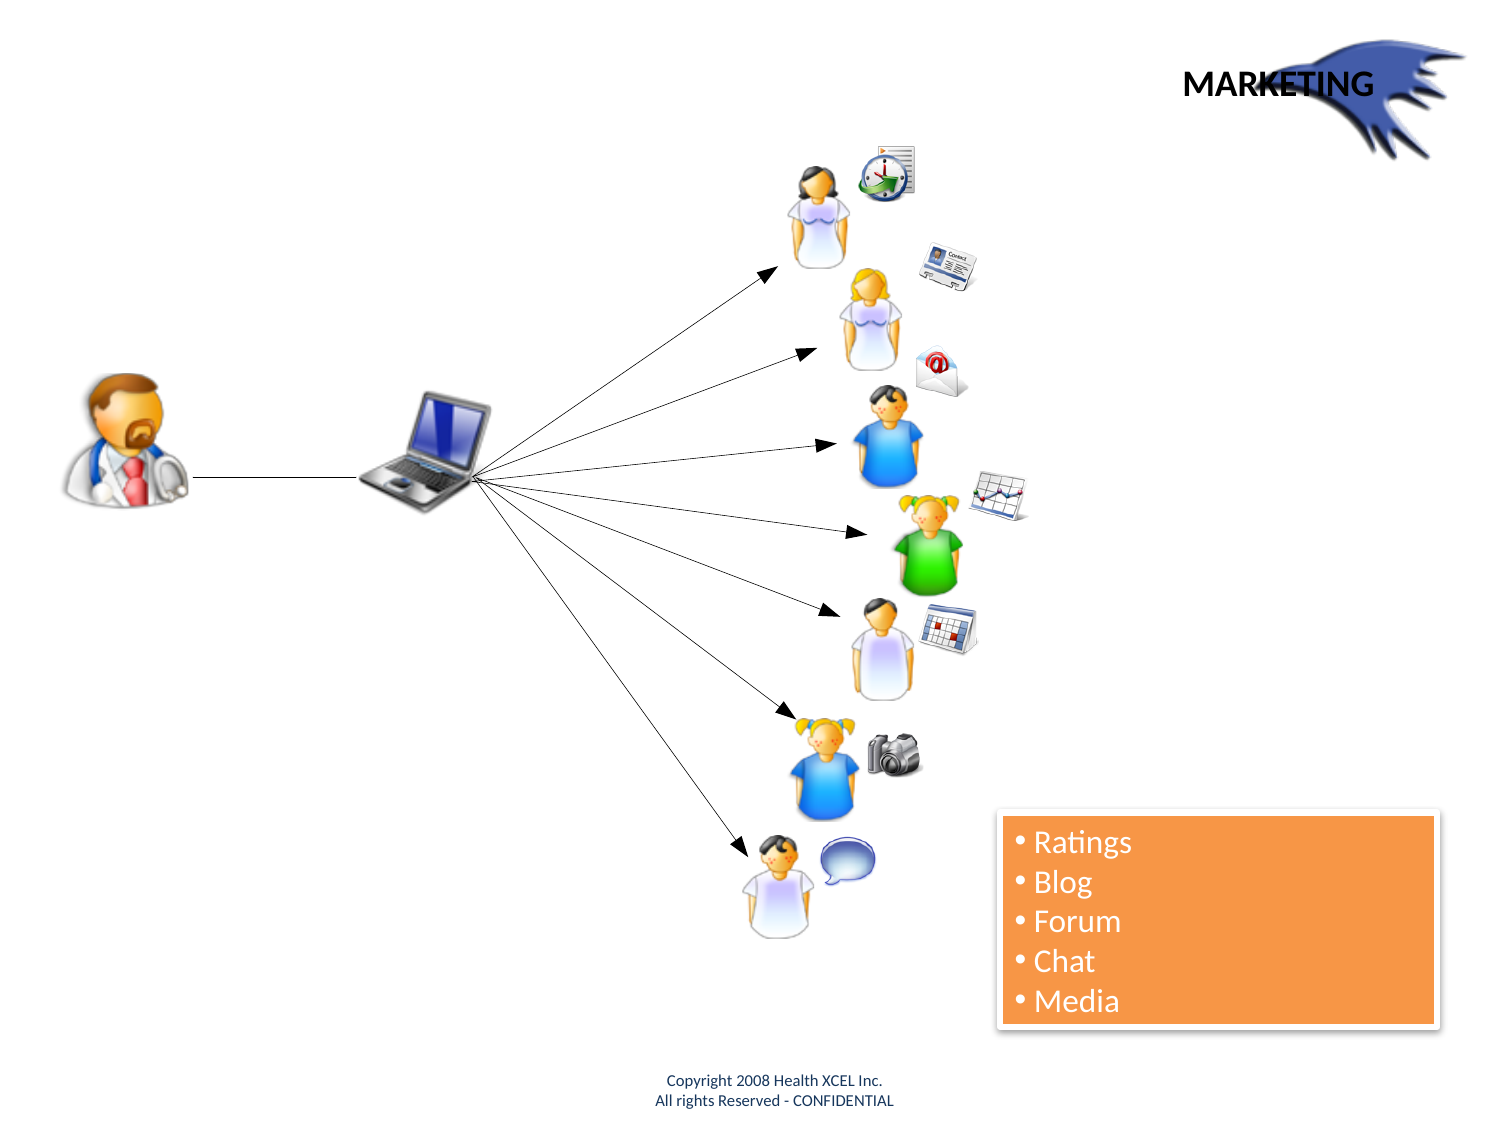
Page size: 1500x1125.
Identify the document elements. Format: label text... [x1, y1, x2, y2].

picture [1250, 37, 1469, 163]
text_box MARKETING [1167, 51, 1390, 112]
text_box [49, 137, 1034, 944]
text_box Ratings Blog Forum Chat Media [997, 809, 1440, 1030]
